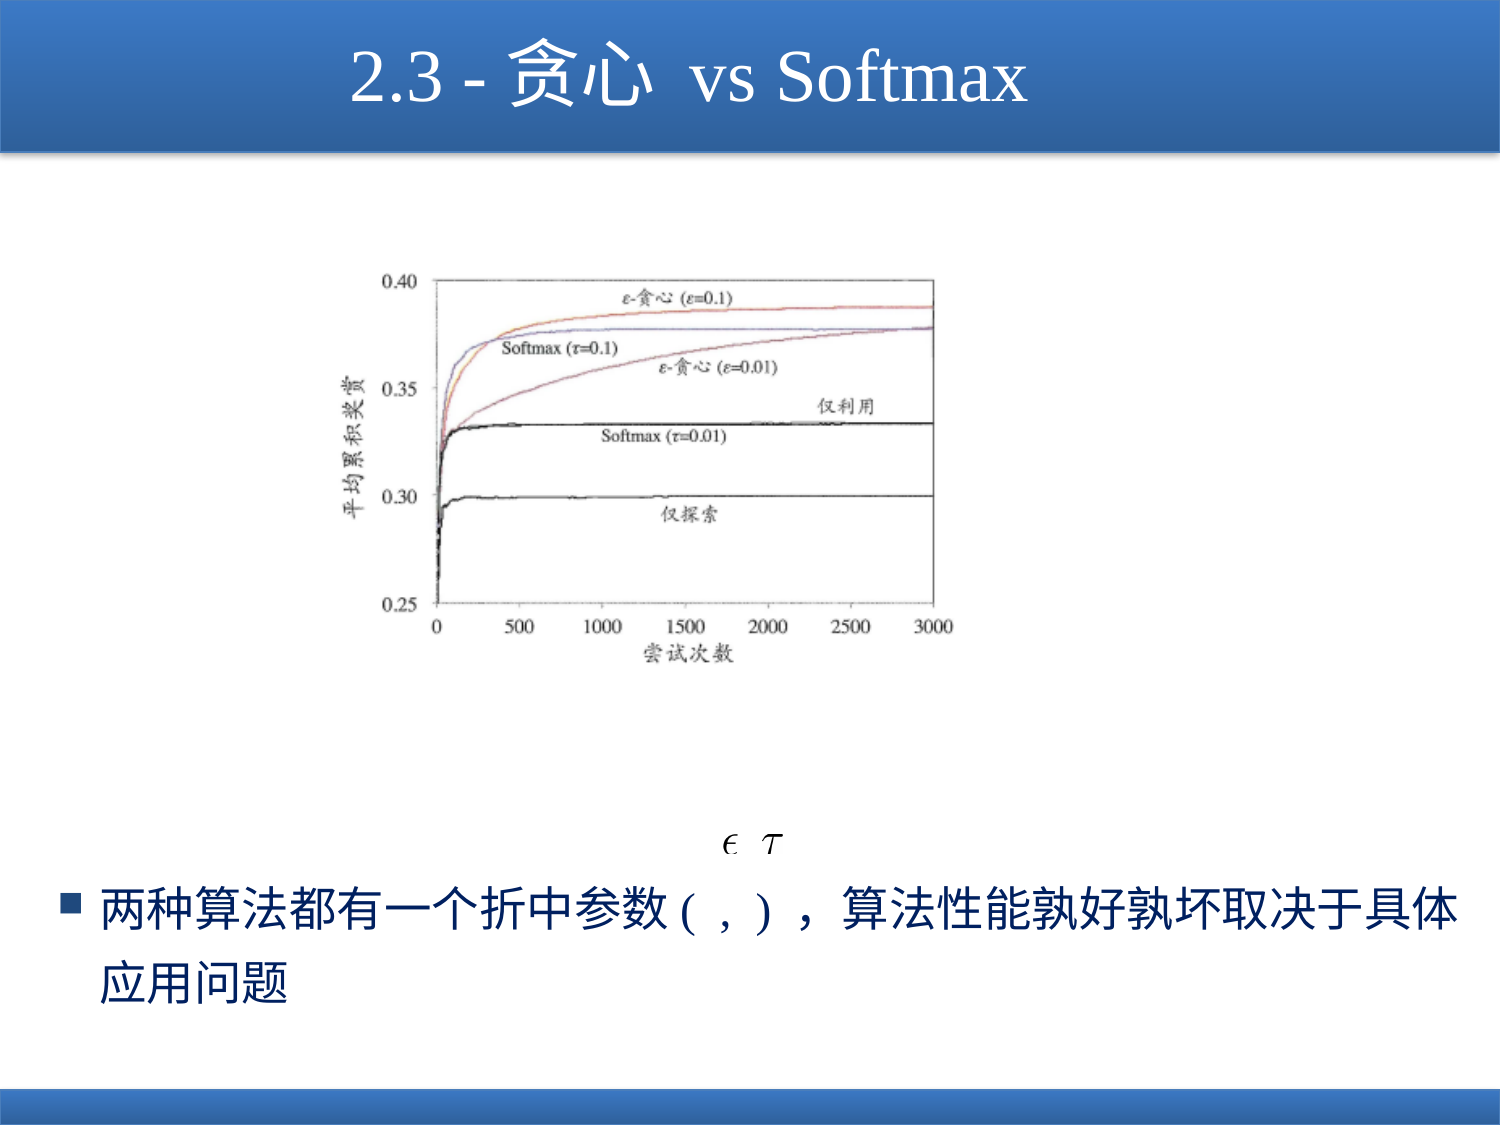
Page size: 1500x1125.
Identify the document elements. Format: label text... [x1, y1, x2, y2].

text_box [759, 830, 785, 866]
picture [322, 233, 988, 682]
list 两种算法都有一个折中参数( , ) ，算法性能孰好孰坏取决于具体应用问题 [42, 189, 1479, 1018]
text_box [721, 830, 740, 866]
